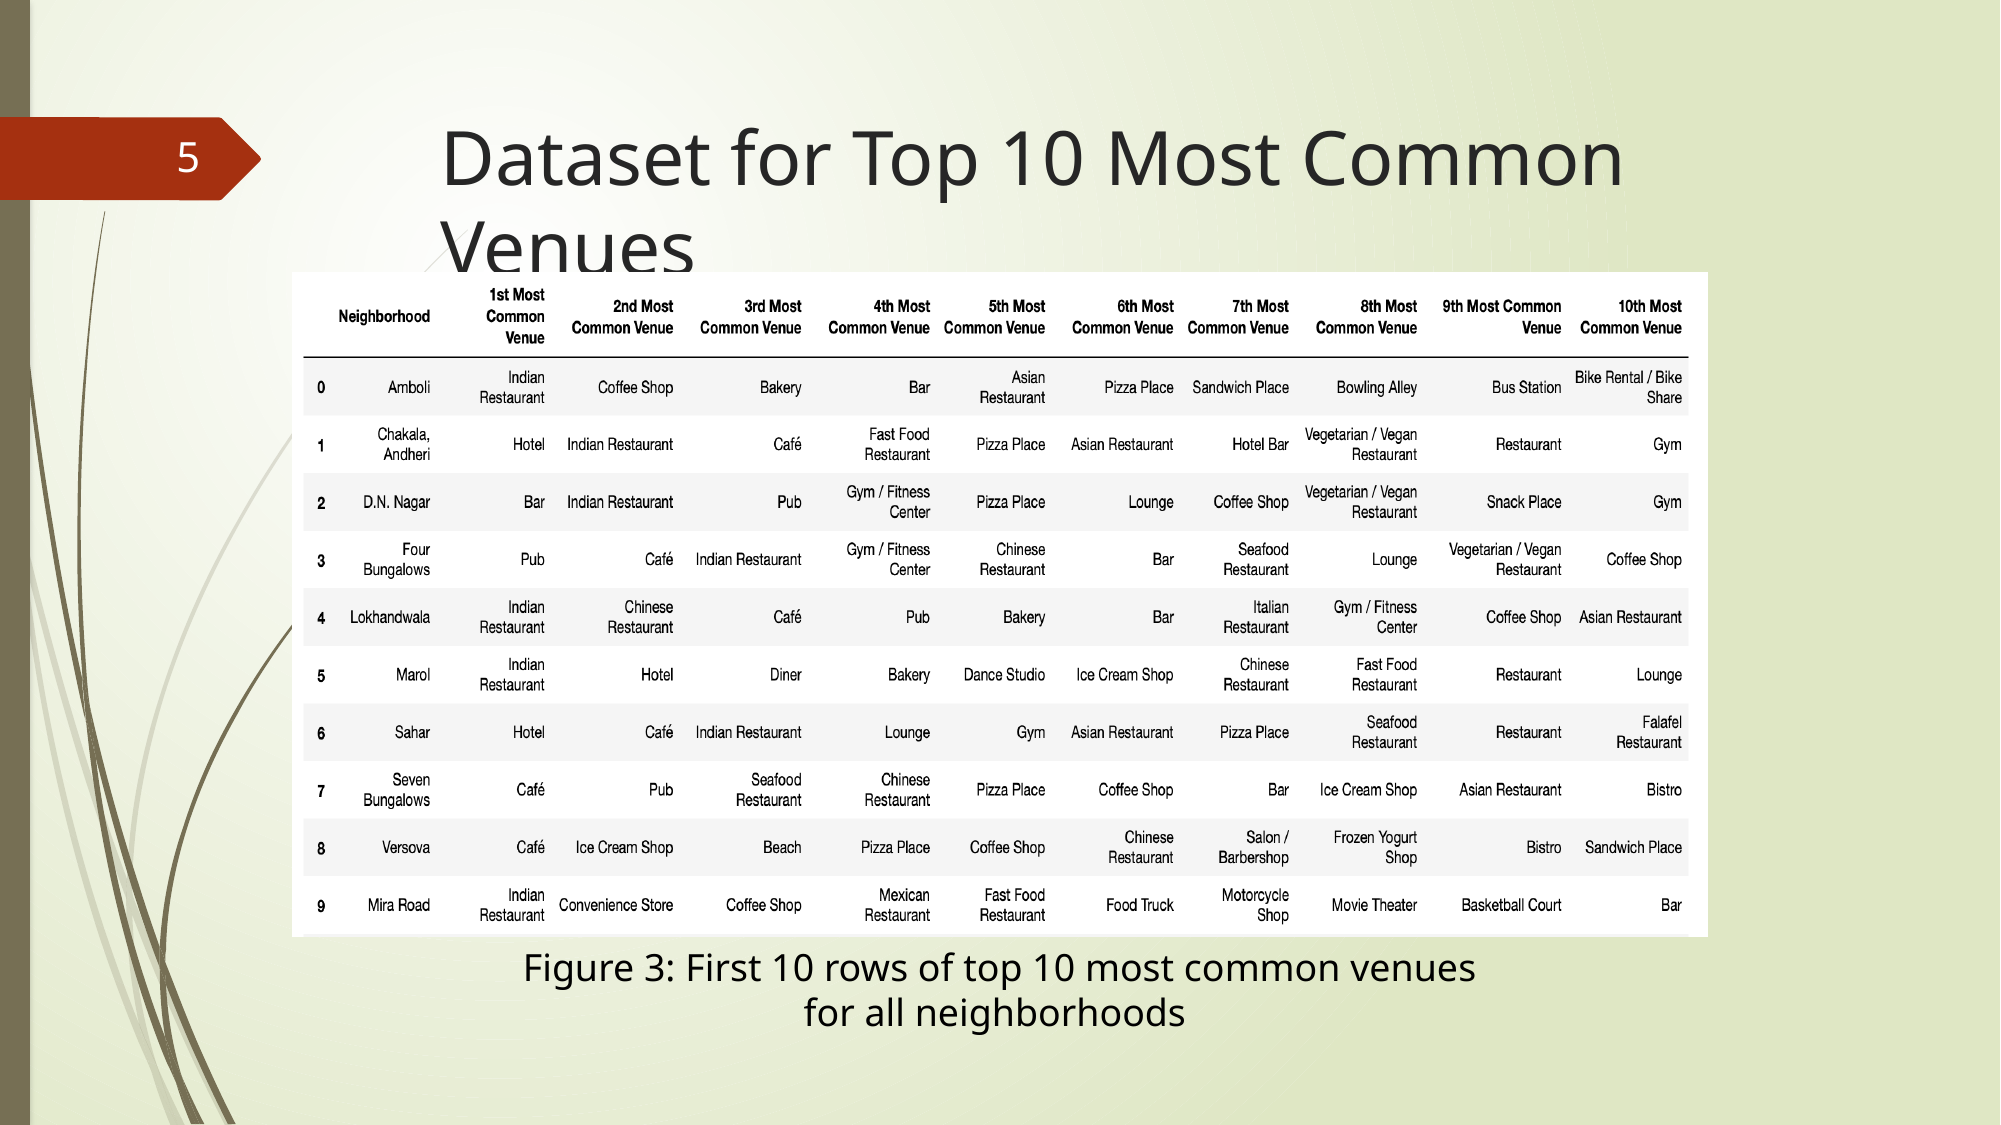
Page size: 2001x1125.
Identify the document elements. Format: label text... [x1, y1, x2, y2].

slide_number 4 [87, 129, 216, 190]
text_box Figure 3: First 10 rows of top 10 most common venues for all neighborhoods [480, 944, 1520, 1042]
picture [292, 271, 1708, 937]
title Dataset for Top 10 Most Common Venues [425, 102, 1888, 313]
